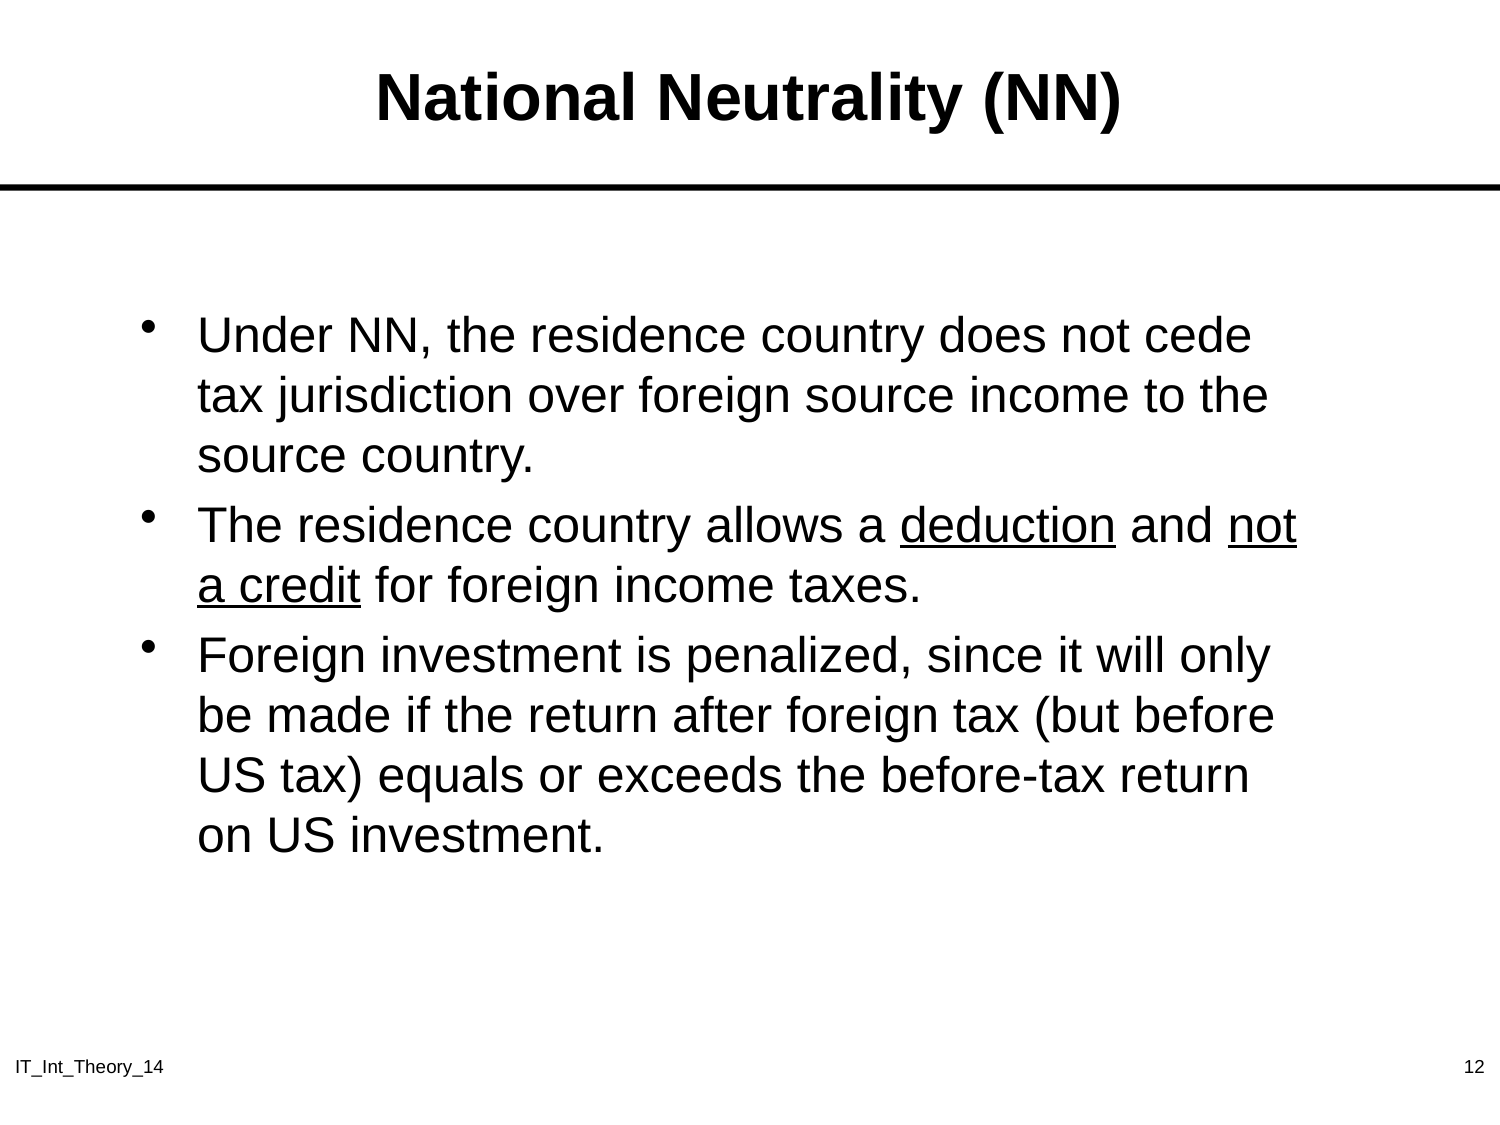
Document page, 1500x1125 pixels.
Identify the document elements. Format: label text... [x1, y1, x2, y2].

list Under NN, the residence country does not cede tax jurisdiction over foreign source income to the source country. The residence country allows a deduction and not a credit for foreign income taxes. Foreign investment is penalized, since it will only be made if the return after foreign tax (but before US tax) equals or exceeds the before-tax return on US investment. [125, 224, 1313, 1013]
title National Neutrality (NN) [0, 0, 1500, 188]
slide_number 12 [1149, 1046, 1500, 1125]
footer IT_Int_Theory_14 [0, 1046, 476, 1125]
